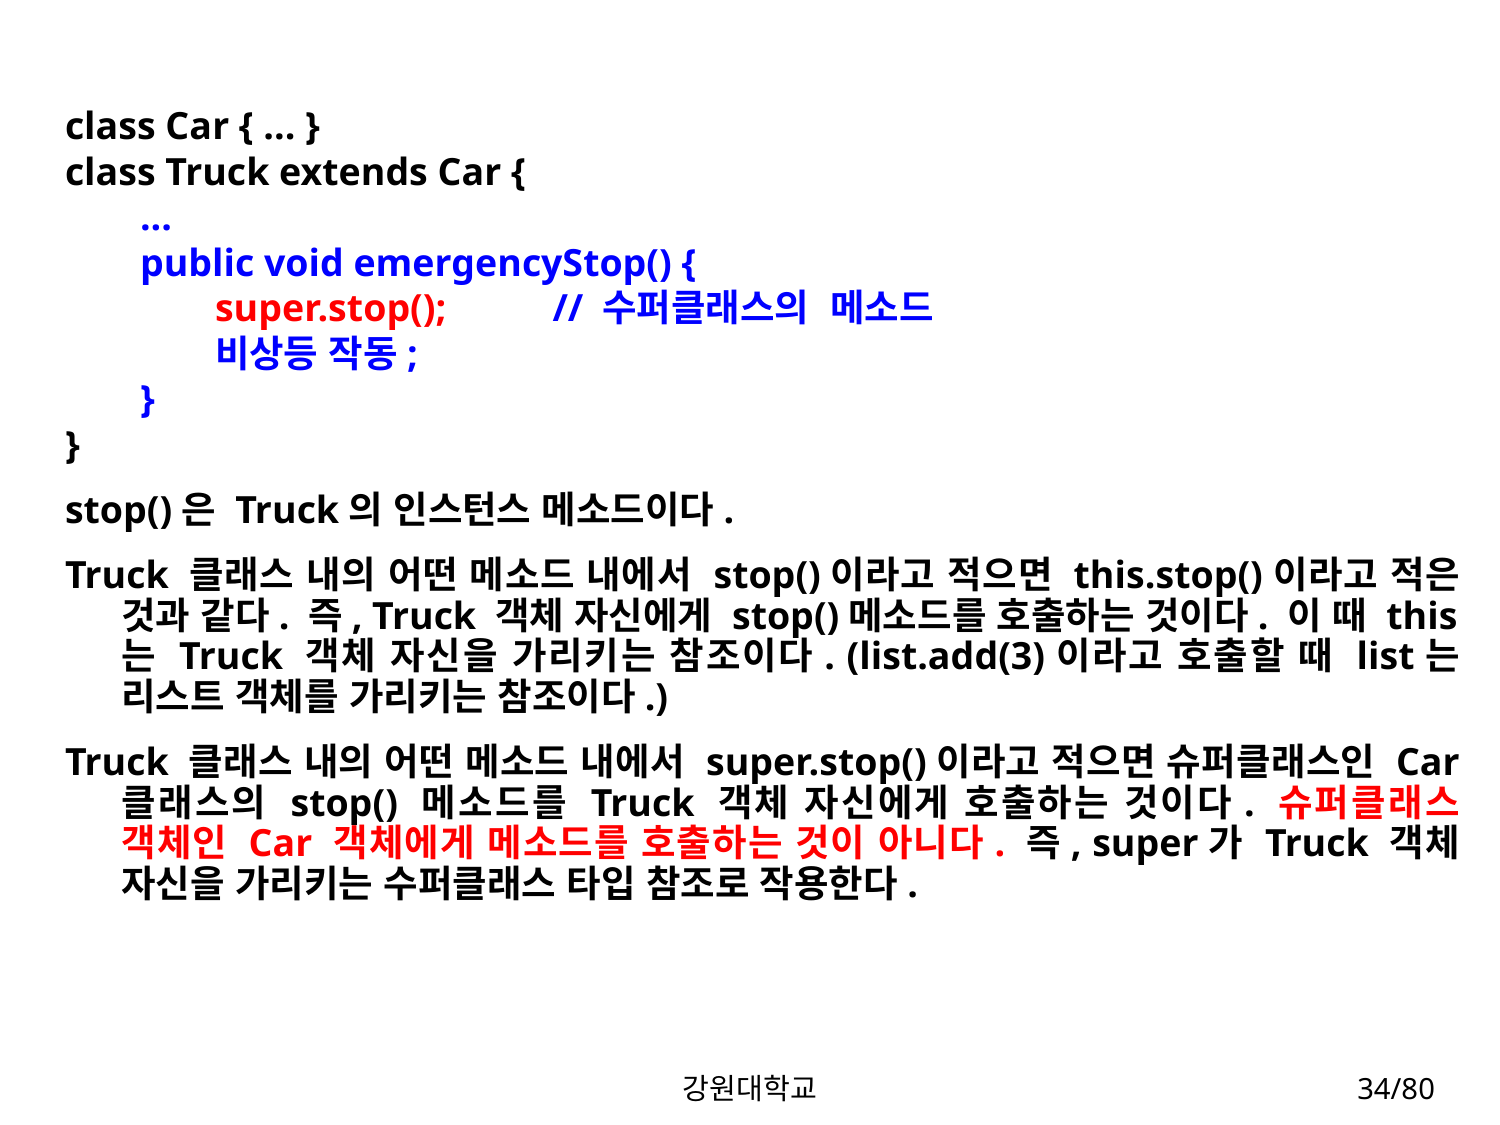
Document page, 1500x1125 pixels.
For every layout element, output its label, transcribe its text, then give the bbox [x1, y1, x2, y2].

text_box class Car { ... } class Truck extends Car { ... public void emergencyStop() { super.stop(); // 수퍼클래스의 메소드 비상등 작동; } } stop()은 Truck의 인스턴스 메소드이다. Truck 클래스 내의 어떤 메소드 내에서 stop()이라고 적으면 this.stop()이라고 적은 것과 같다. 즉, Truck 객체 자신에게 stop()메소드를 호출하는 것이다. 이 때 this는 Truck 객체 자신을 가리키는 참조이다. (list.add(3)이라고 호출할 때 list는 리스트 객체를 가리키는 참조이다.) Truck 클래스 내의 어떤 메소드 내에서 super.stop()이라고 적으면 슈퍼클래스인 Car 클래스의 stop() 메소드를 Truck 객체 자신에게 호출하는 것이다. 슈퍼클래스 객체인 Car 객체에게 메소드를 호출하는 것이 아니다. 즉, super가 Truck 객체 자신을 가리키는 수퍼클래스 타입 참조로 작용한다. [49, 99, 1475, 1013]
footer 강원대학교 [512, 1062, 988, 1103]
